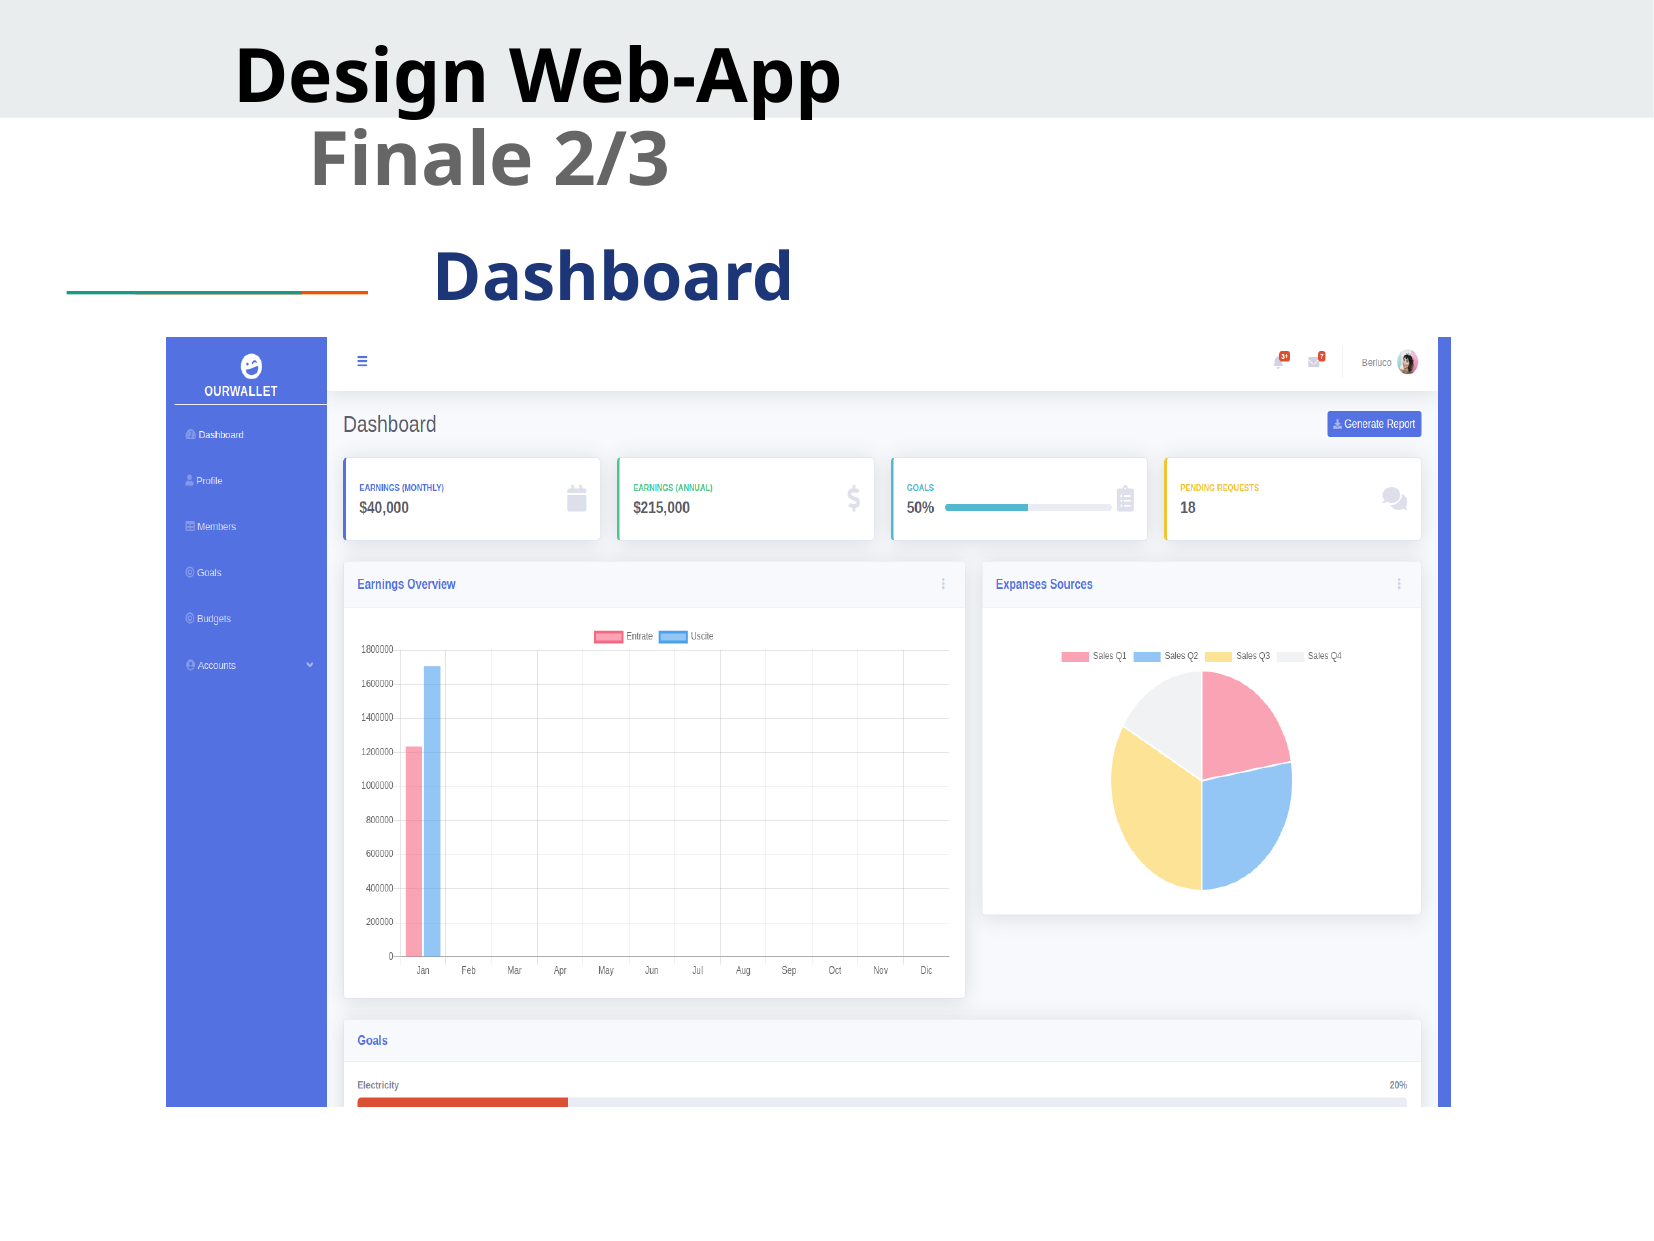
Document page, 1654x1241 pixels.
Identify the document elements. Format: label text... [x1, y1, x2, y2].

text_box Design Web-App Finale 2/3 [218, 20, 1654, 216]
picture [165, 337, 1451, 1107]
title Dashboard [414, 216, 1535, 366]
